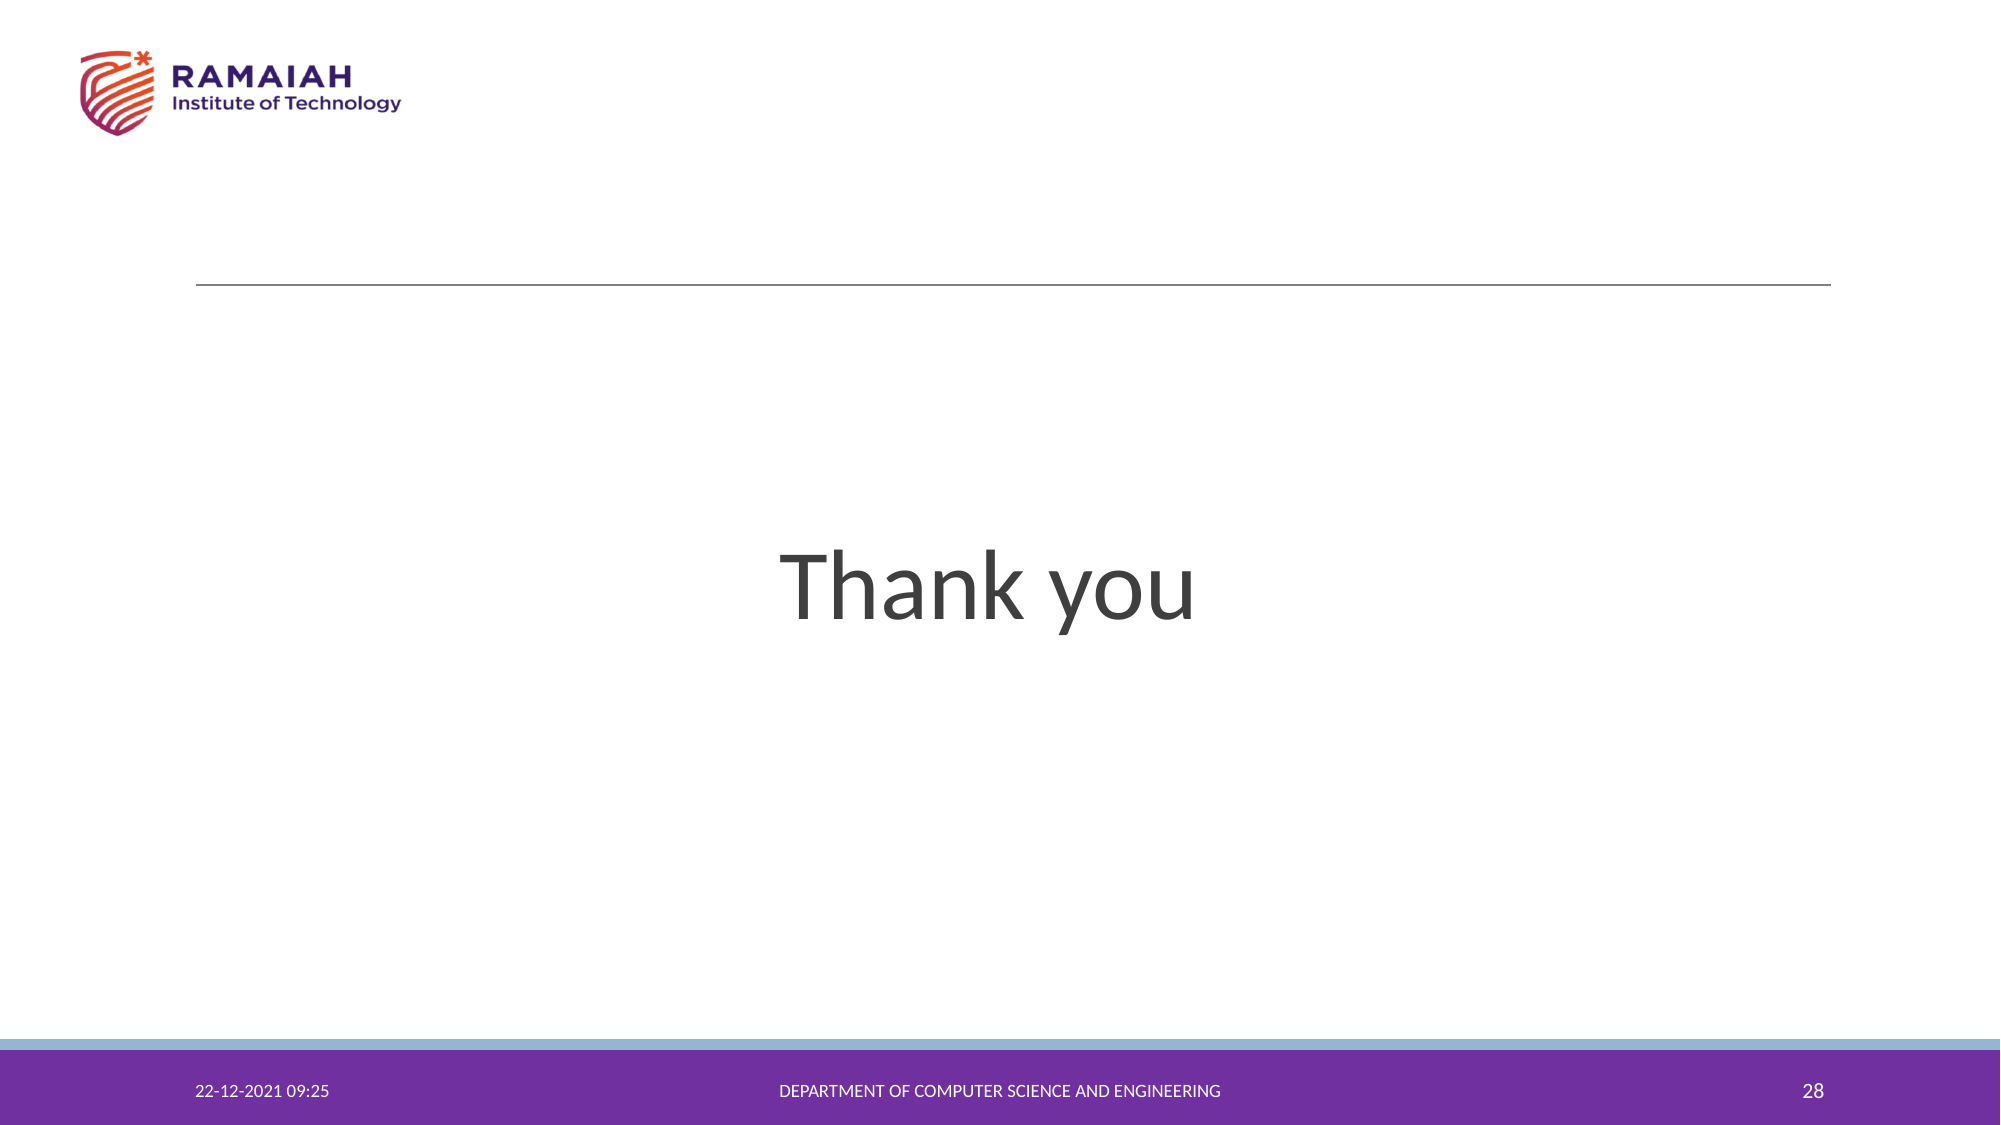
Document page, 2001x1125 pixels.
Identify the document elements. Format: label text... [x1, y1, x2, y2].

picture [42, 5, 443, 166]
title Thank you [174, 409, 1825, 648]
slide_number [180, 1059, 586, 1120]
footer DEPARTMENT OF COMPUTER SCIENCE AND ENGINEERING [604, 1059, 1396, 1120]
slide_number ‹#› [1624, 1059, 1840, 1120]
